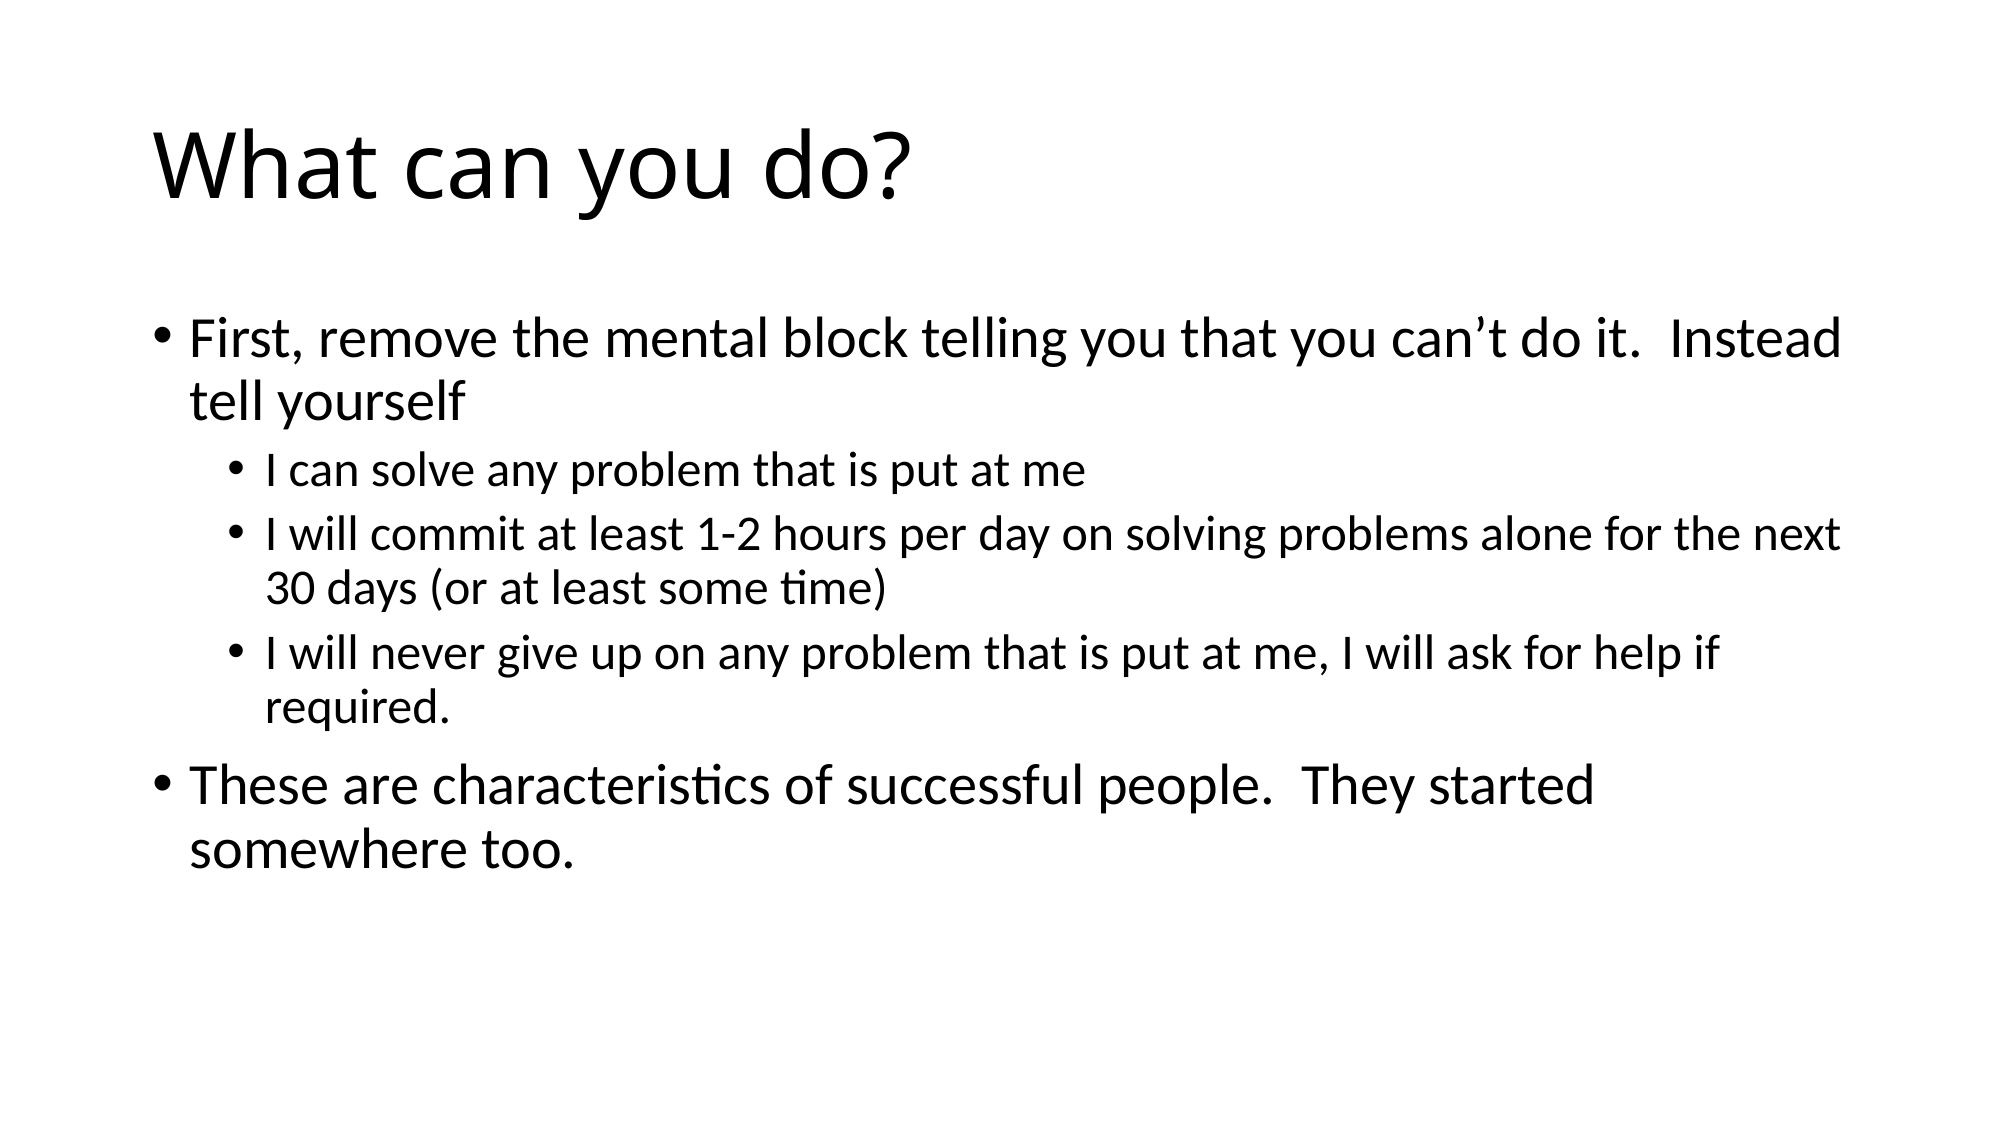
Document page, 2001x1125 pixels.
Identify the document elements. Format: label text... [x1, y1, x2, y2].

title What can you do? [137, 59, 1863, 278]
list First, remove the mental block telling you that you can’t do it. Instead tell yourself I can solve any problem that is put at me I will commit at least 1-2 hours per day on solving problems alone for the next 30 days (or at least some time) I will never give up on any problem that is put at me, I will ask for help if required. These are characteristics of successful people. They started somewhere too. [137, 299, 1863, 1014]
